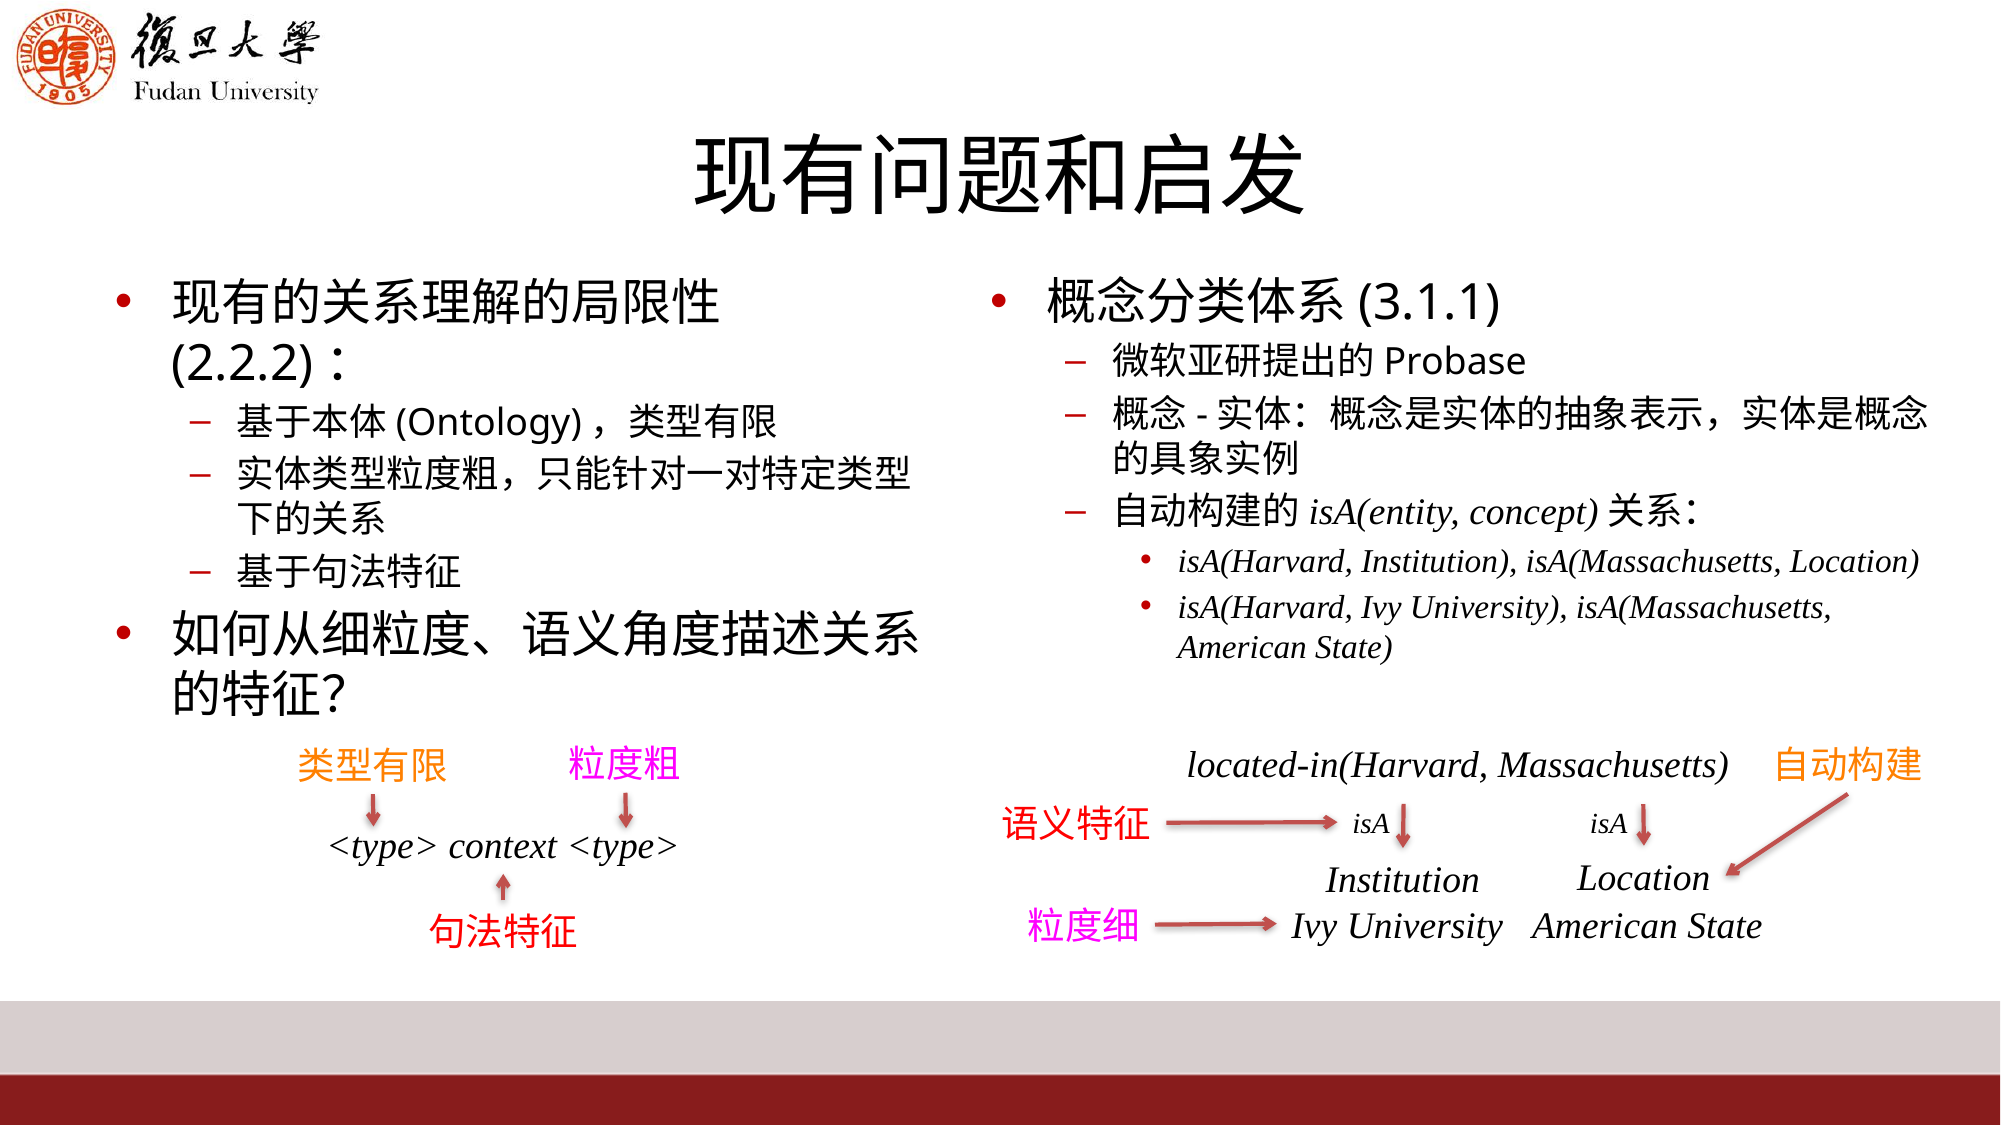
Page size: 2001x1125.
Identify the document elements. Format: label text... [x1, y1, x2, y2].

list 现有的关系理解的局限性(2.2.2)： 基于本体(Ontology)，类型有限 实体类型粒度粗，只能针对一对特定类型下的关系 基于句法特征 如何从细粒度、语义角度描述关系的特征？ [99, 262, 945, 752]
text_box 粒度细 [1012, 894, 1156, 955]
text_box 语义特征 [986, 792, 1162, 853]
picture [0, 1001, 2001, 1125]
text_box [1727, 794, 1849, 877]
picture [2, 1, 348, 110]
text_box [1167, 732, 1781, 955]
text_box 概念分类体系(3.1.1) 微软亚研提出的Probase 概念-实体：概念是实体的抽象表示，实体是概念的具象实例 自动构建的isA(entity, concept)关系： isA(Harvard, Institution), isA(Massachusetts, Location) isA(Harvard, Ivy University), isA(Massachusetts, American State) [975, 262, 1963, 747]
text_box 自动构建 [1784, 734, 1938, 794]
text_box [281, 732, 699, 962]
title 现有问题和启发 [99, 111, 1900, 233]
